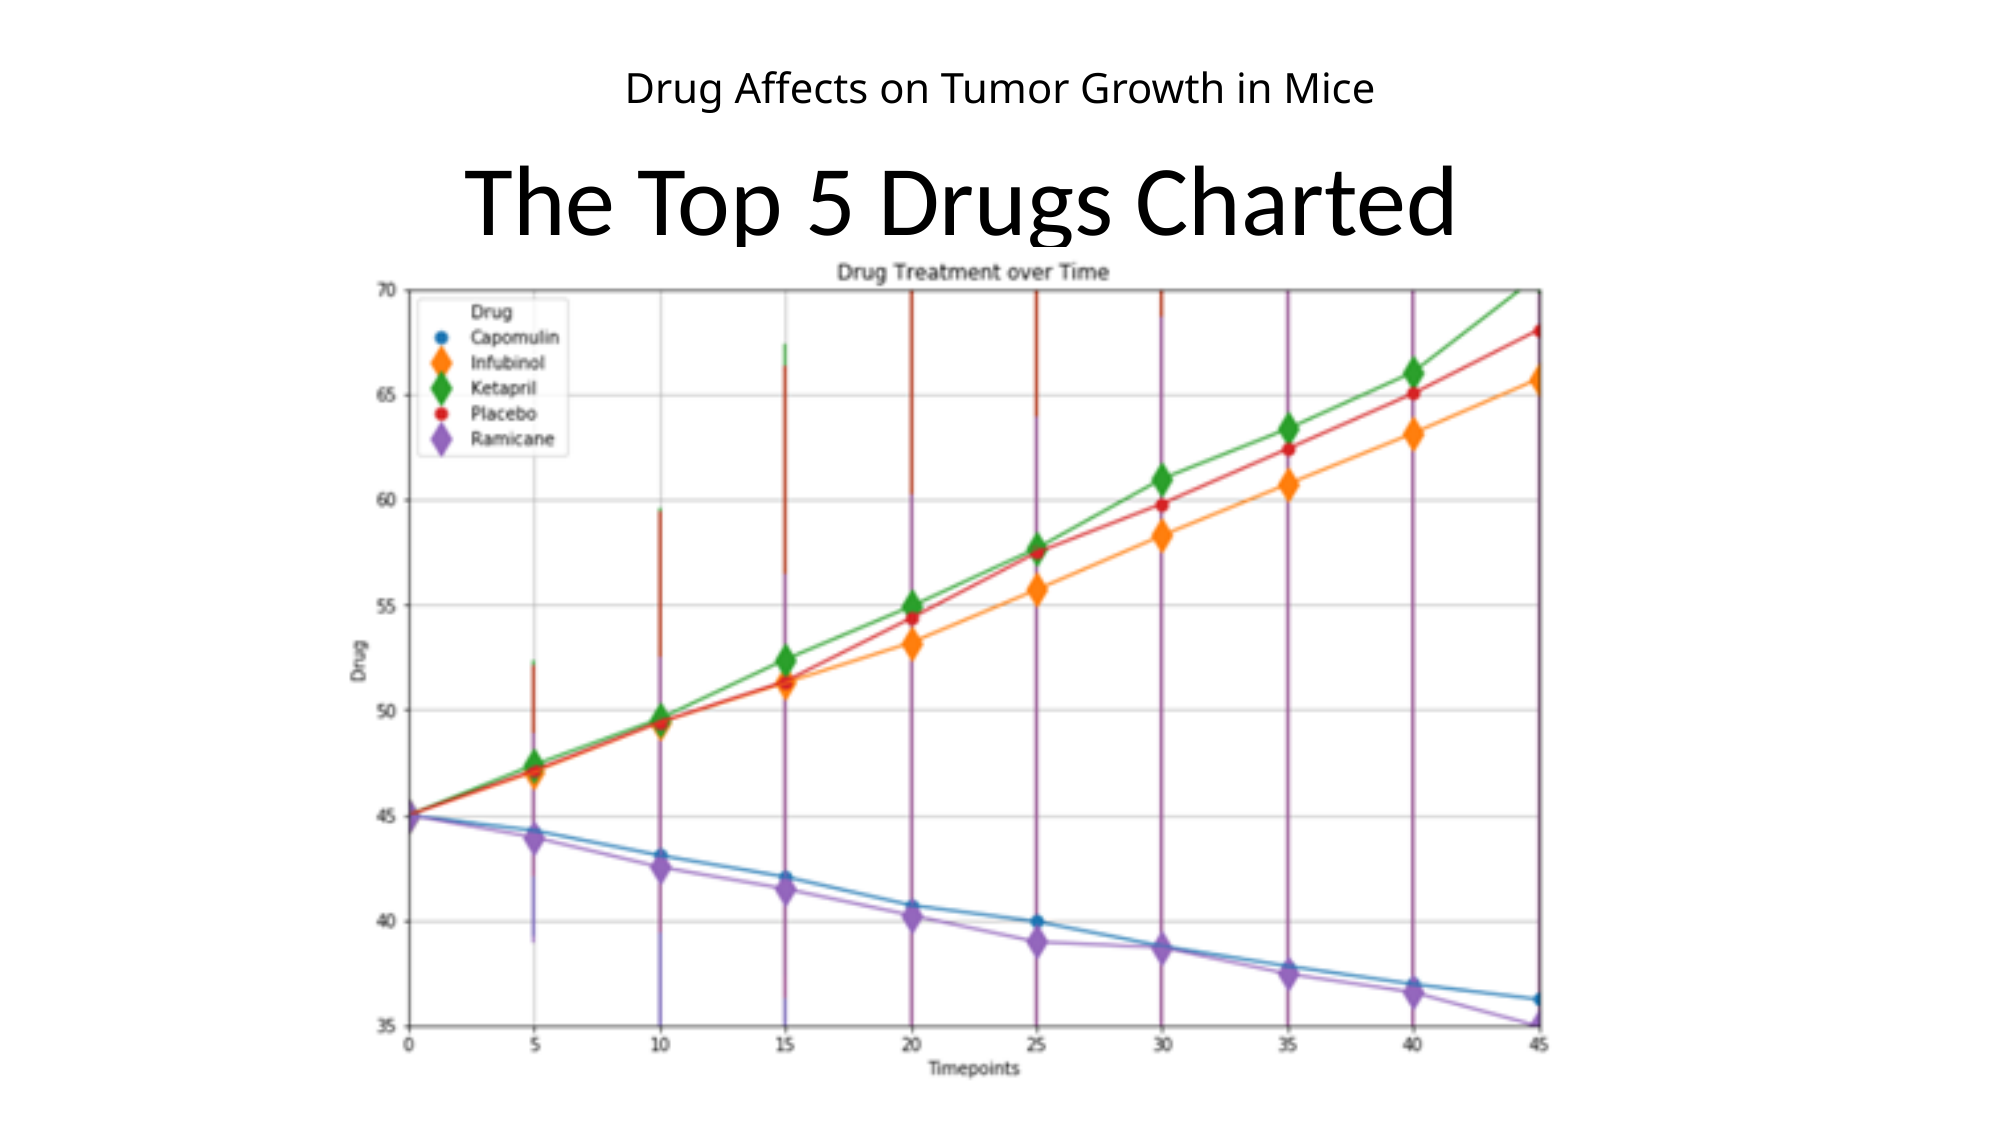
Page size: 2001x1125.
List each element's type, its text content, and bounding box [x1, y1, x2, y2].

picture [335, 247, 1589, 1086]
text_box Drug Affects on Tumor Growth in Mice [137, 59, 1863, 142]
text_box The Top 5 Drugs Charted [221, 141, 1703, 274]
